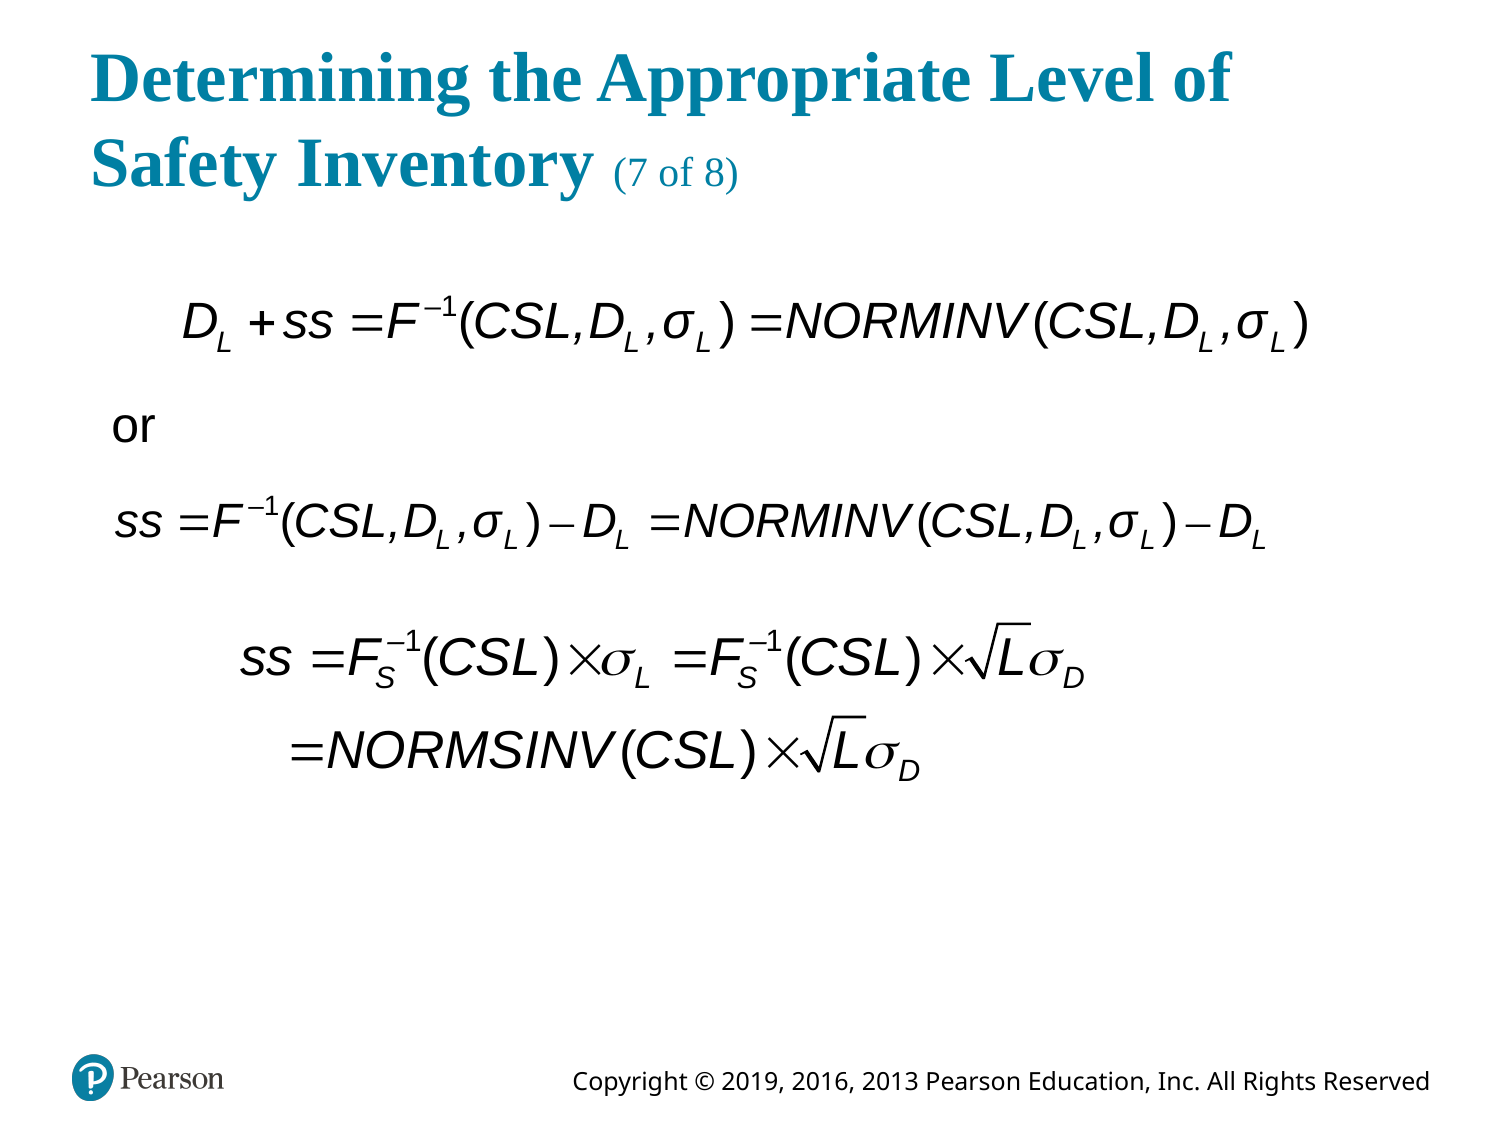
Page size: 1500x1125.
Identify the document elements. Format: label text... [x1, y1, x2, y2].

picture [98, 1054, 224, 1101]
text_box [175, 283, 1319, 365]
picture [80, 1063, 106, 1088]
title Determining the Appropriate Level of Safety Inventory (7 of 8) [75, 0, 1425, 216]
picture [72, 1087, 83, 1101]
list or [96, 377, 223, 447]
picture [72, 1054, 88, 1070]
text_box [233, 613, 1095, 792]
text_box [108, 484, 1275, 562]
